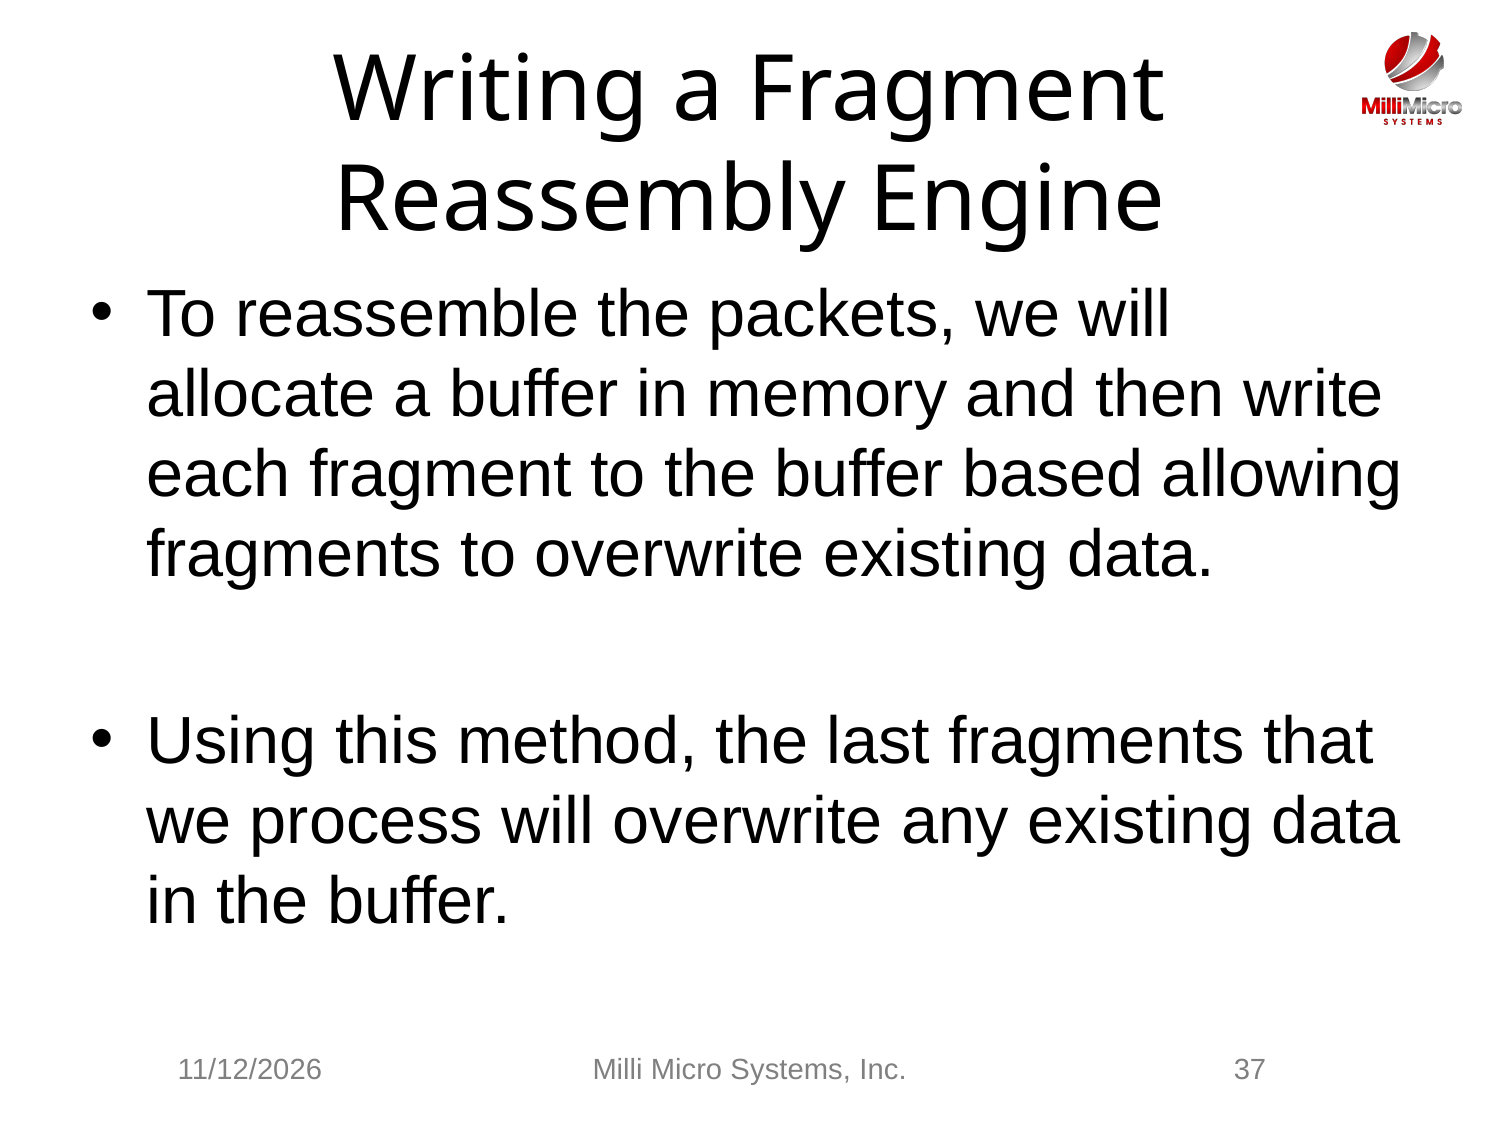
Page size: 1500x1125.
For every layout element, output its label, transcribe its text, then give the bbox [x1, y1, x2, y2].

footer Milli Micro Systems, Inc. [512, 1042, 988, 1103]
title Writing a Fragment Reassembly Engine [75, 45, 1425, 233]
list To reassemble the packets, we will allocate a buffer in memory and then write each fragment to the buffer based allowing fragments to overwrite existing data. Using this method, the last fragments that we process will overwrite any existing data in the buffer. [75, 262, 1425, 1005]
picture [1362, 32, 1462, 125]
slide_number 37 [1074, 1042, 1425, 1103]
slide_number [75, 1042, 425, 1103]
